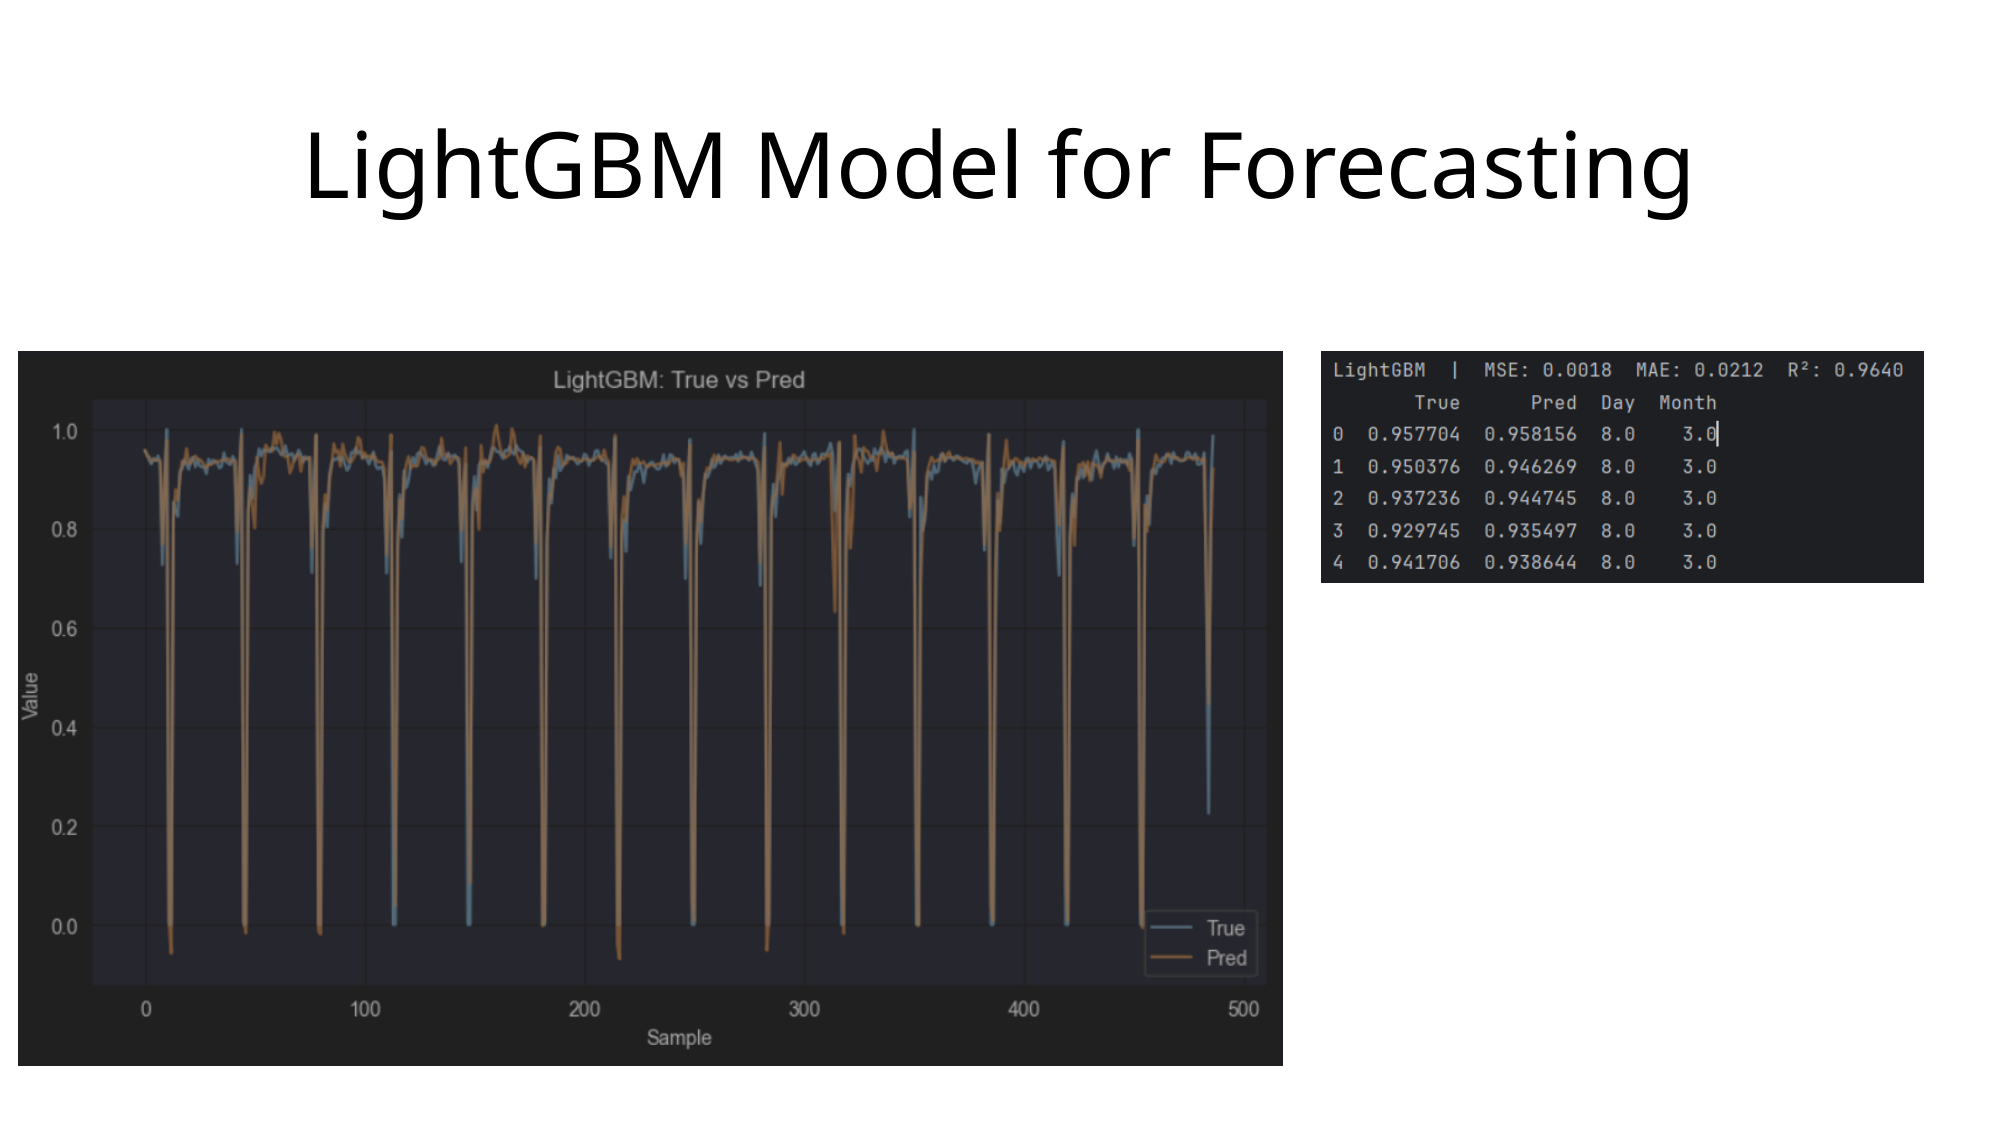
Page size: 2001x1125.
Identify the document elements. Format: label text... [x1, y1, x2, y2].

picture [1321, 350, 1924, 584]
title LightGBM Model for Forecasting [137, 59, 1863, 278]
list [17, 350, 1283, 1066]
